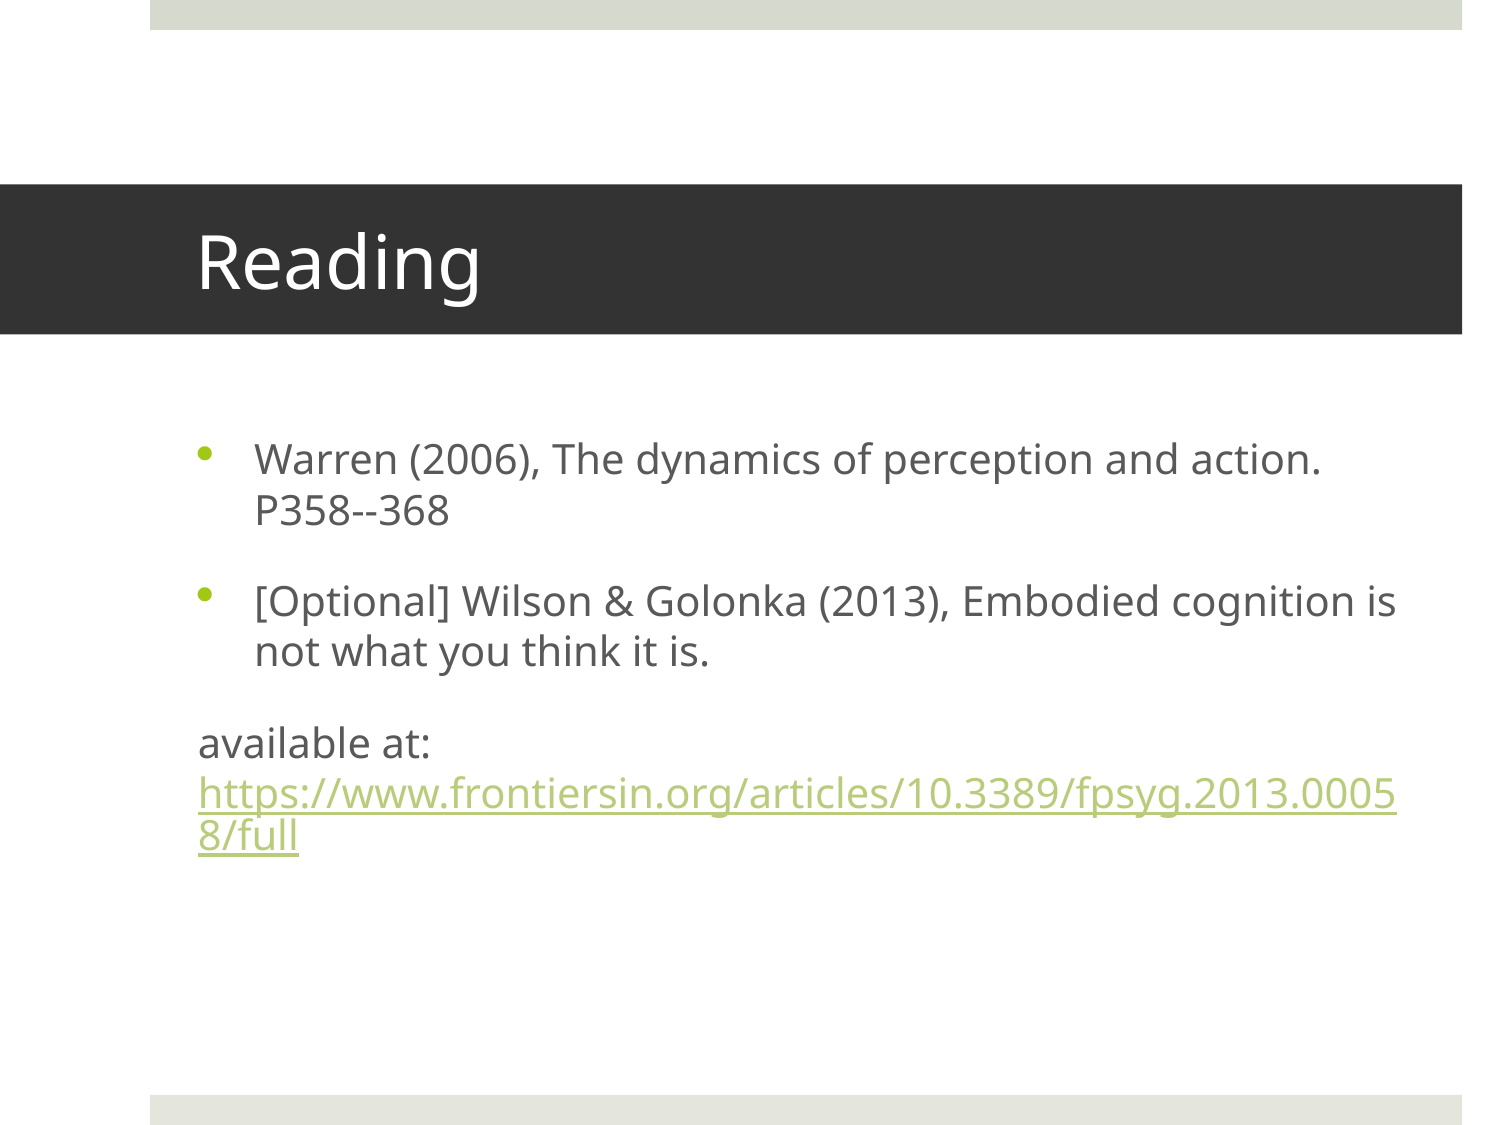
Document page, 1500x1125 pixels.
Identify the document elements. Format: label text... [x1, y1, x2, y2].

title Reading [0, 184, 1463, 335]
list Warren (2006), The dynamics of perception and action. P358--368 [Optional] Wilson & Golonka (2013), Embodied cognition is not what you think it is. available at: https://www.frontiersin.org/articles/10.3389/fpsyg.2013.00058/full [182, 425, 1432, 1028]
